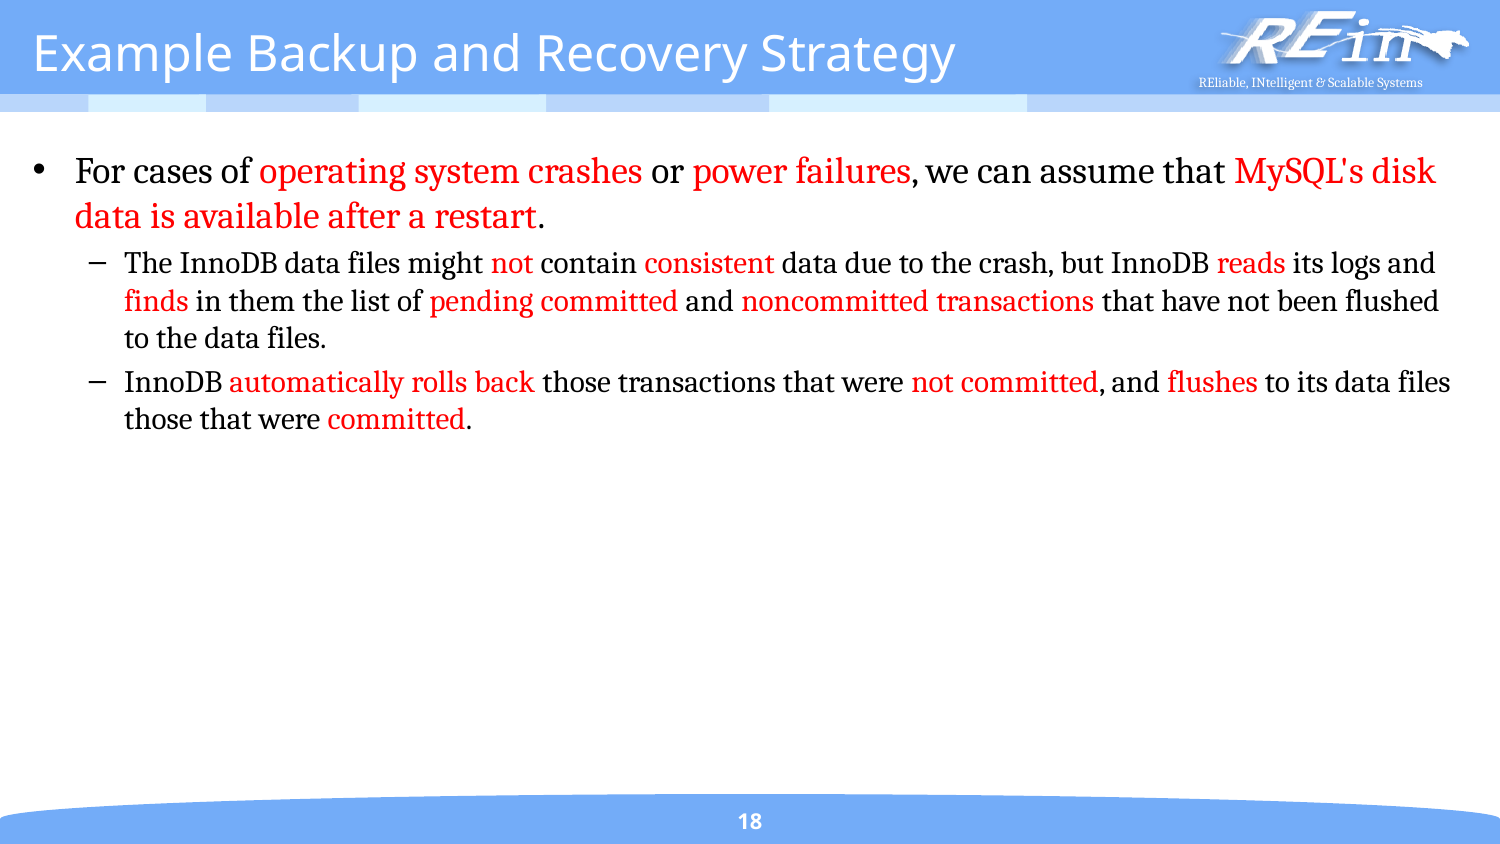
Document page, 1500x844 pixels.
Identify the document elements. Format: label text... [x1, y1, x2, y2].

list For cases of operating system crashes or power failures, we can assume that MySQL's disk data is available after a restart. The InnoDB data files might not contain consistent data due to the crash, but InnoDB reads its logs and finds in them the list of pending committed and noncommitted transactions that have not been flushed to the data files. InnoDB automatically rolls back those transactions that were not committed, and flushes to its data files those that were committed. [17, 138, 1471, 844]
title Example Backup and Recovery Strategy [17, 17, 1114, 86]
slide_number 18 [667, 802, 833, 842]
